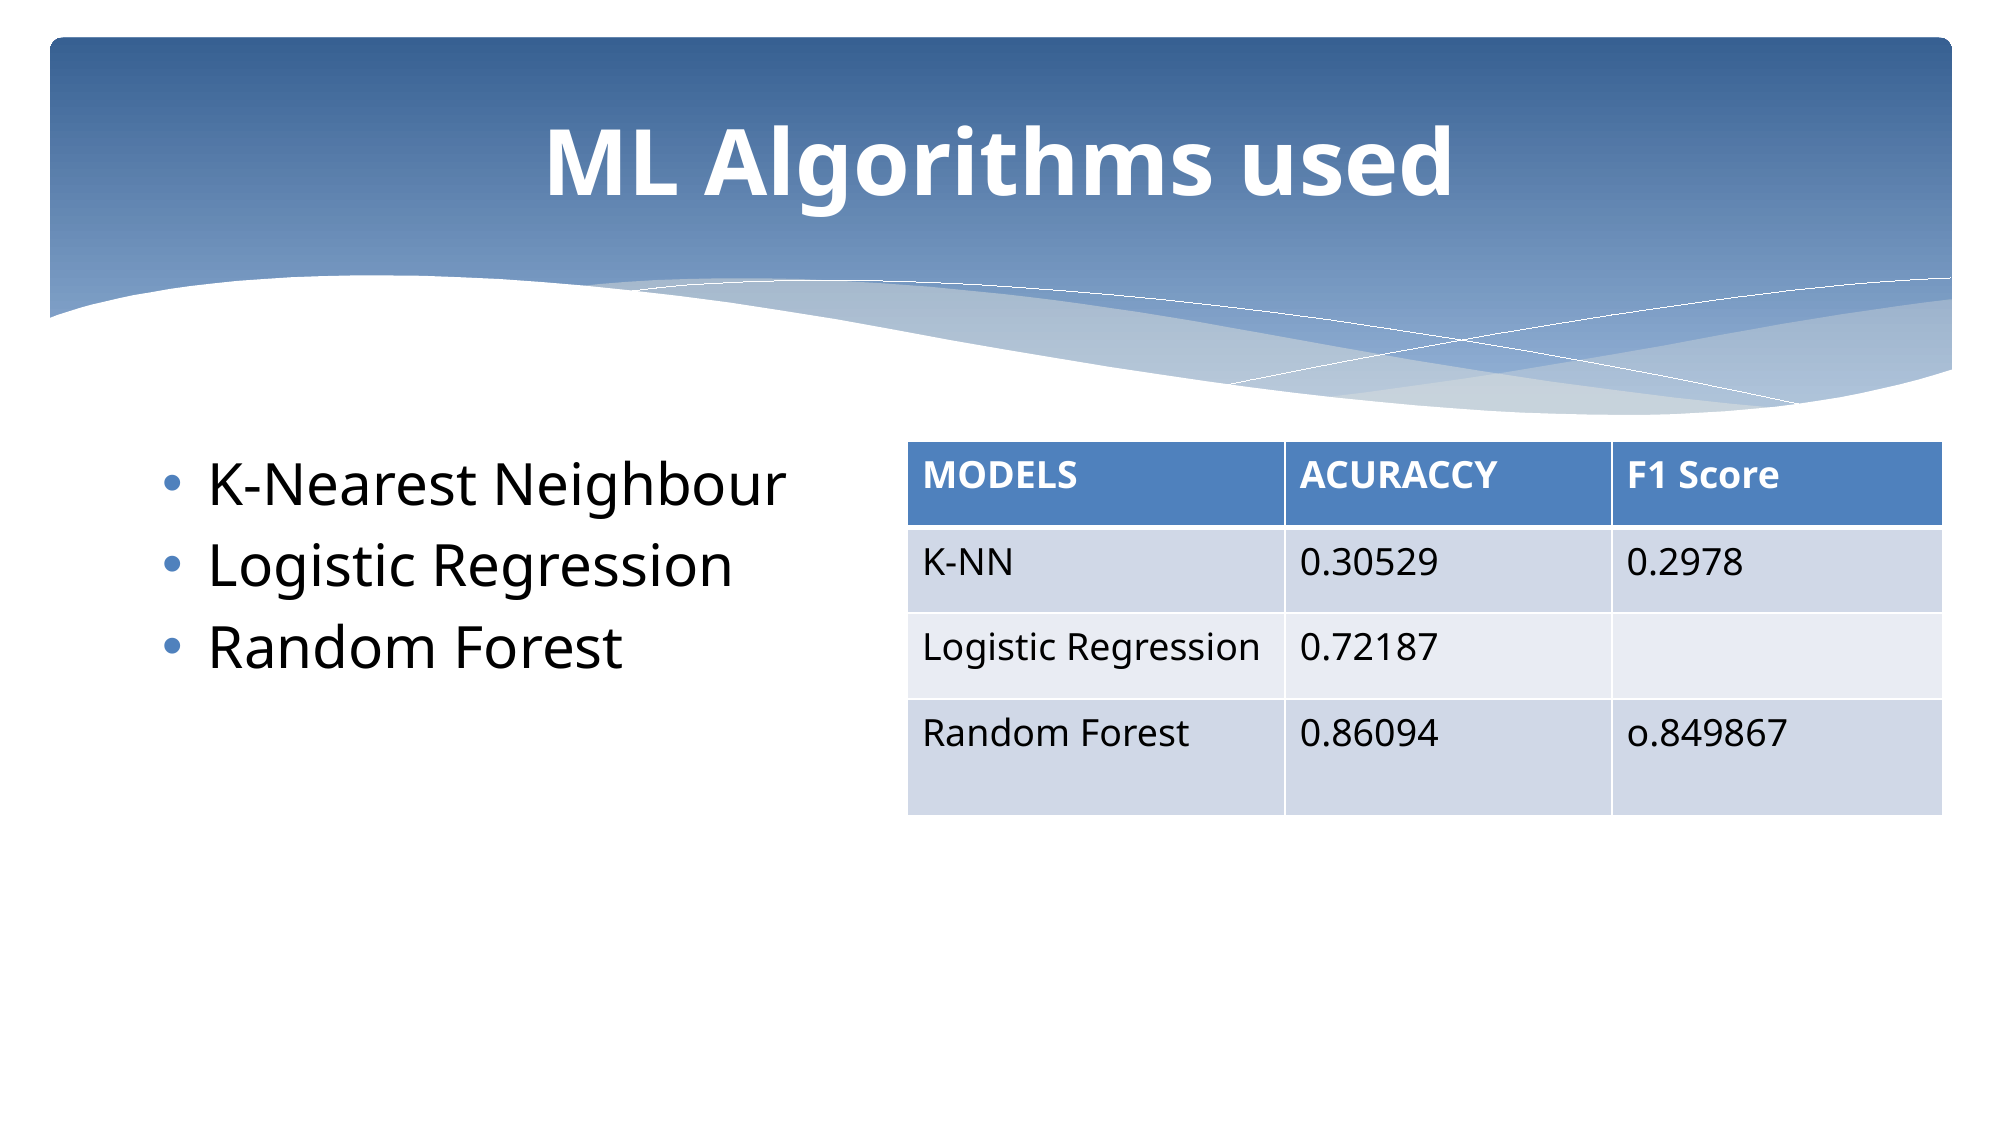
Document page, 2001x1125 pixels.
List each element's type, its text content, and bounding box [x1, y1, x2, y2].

table_cell [1613, 614, 1942, 698]
table_header F1 Score [1613, 442, 1942, 525]
table_cell 0.2978 [1613, 530, 1942, 612]
table_cell Random Forest [908, 700, 1284, 815]
table_cell 0.72187 [1286, 614, 1611, 698]
list K-Nearest Neighbour Logistic Regression Random Forest [147, 439, 984, 1005]
table_cell K-NN [908, 530, 1284, 612]
table_cell o.849867 [1613, 700, 1942, 815]
table_header ACURACCY [1286, 442, 1611, 525]
title ML Algorithms used [99, 55, 1900, 261]
table_cell 0.86094 [1286, 700, 1611, 815]
table_cell Logistic Regression [908, 614, 1284, 698]
table_cell 0.30529 [1286, 530, 1611, 612]
table_header MODELS [908, 442, 1284, 525]
